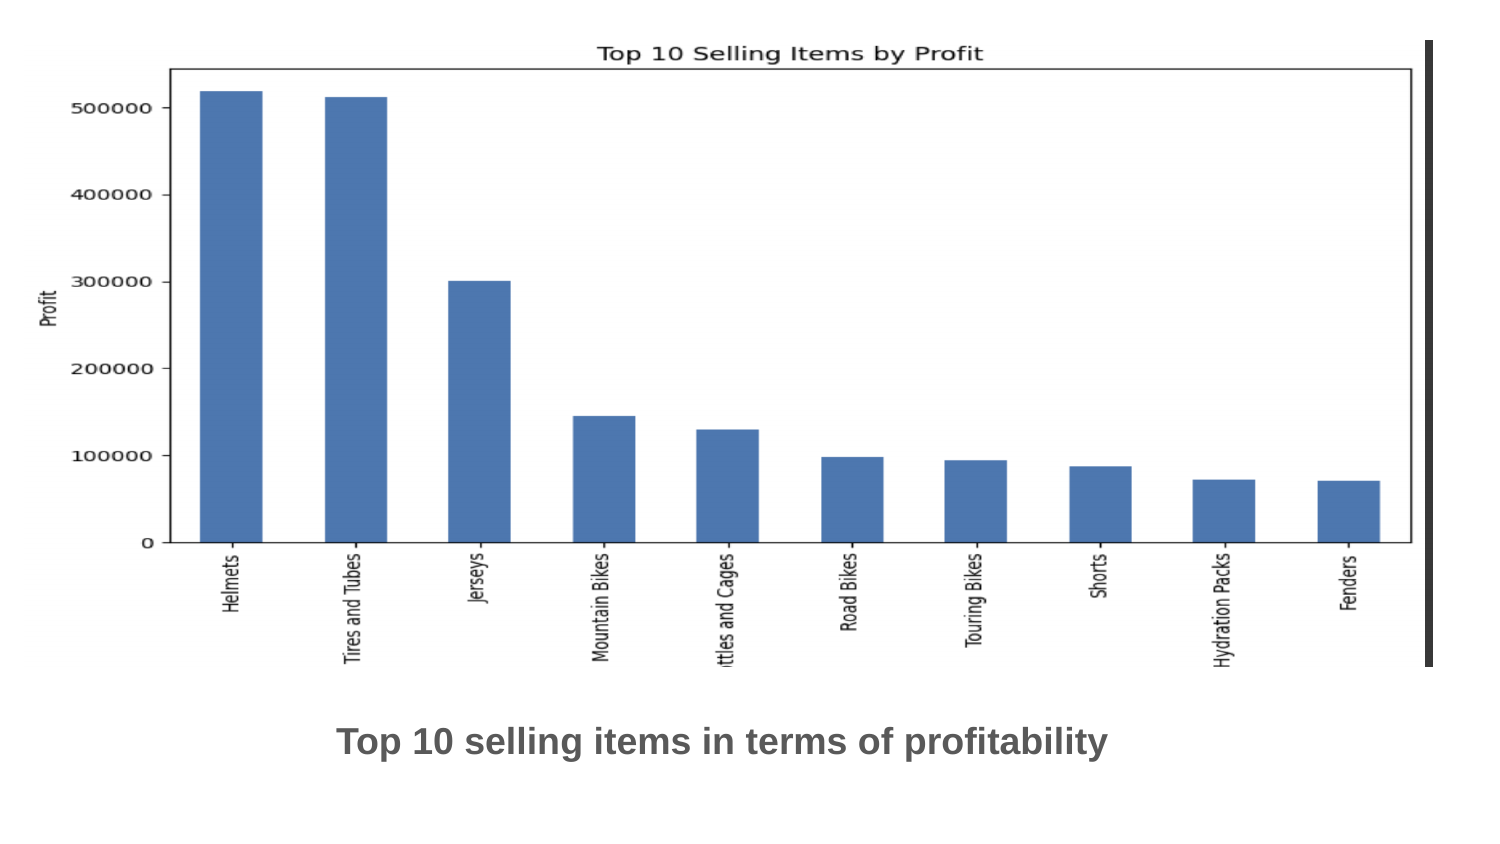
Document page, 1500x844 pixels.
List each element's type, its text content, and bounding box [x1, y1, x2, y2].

picture [24, 39, 1434, 667]
text_box Top 10 selling items in terms of profitability [320, 701, 1206, 777]
